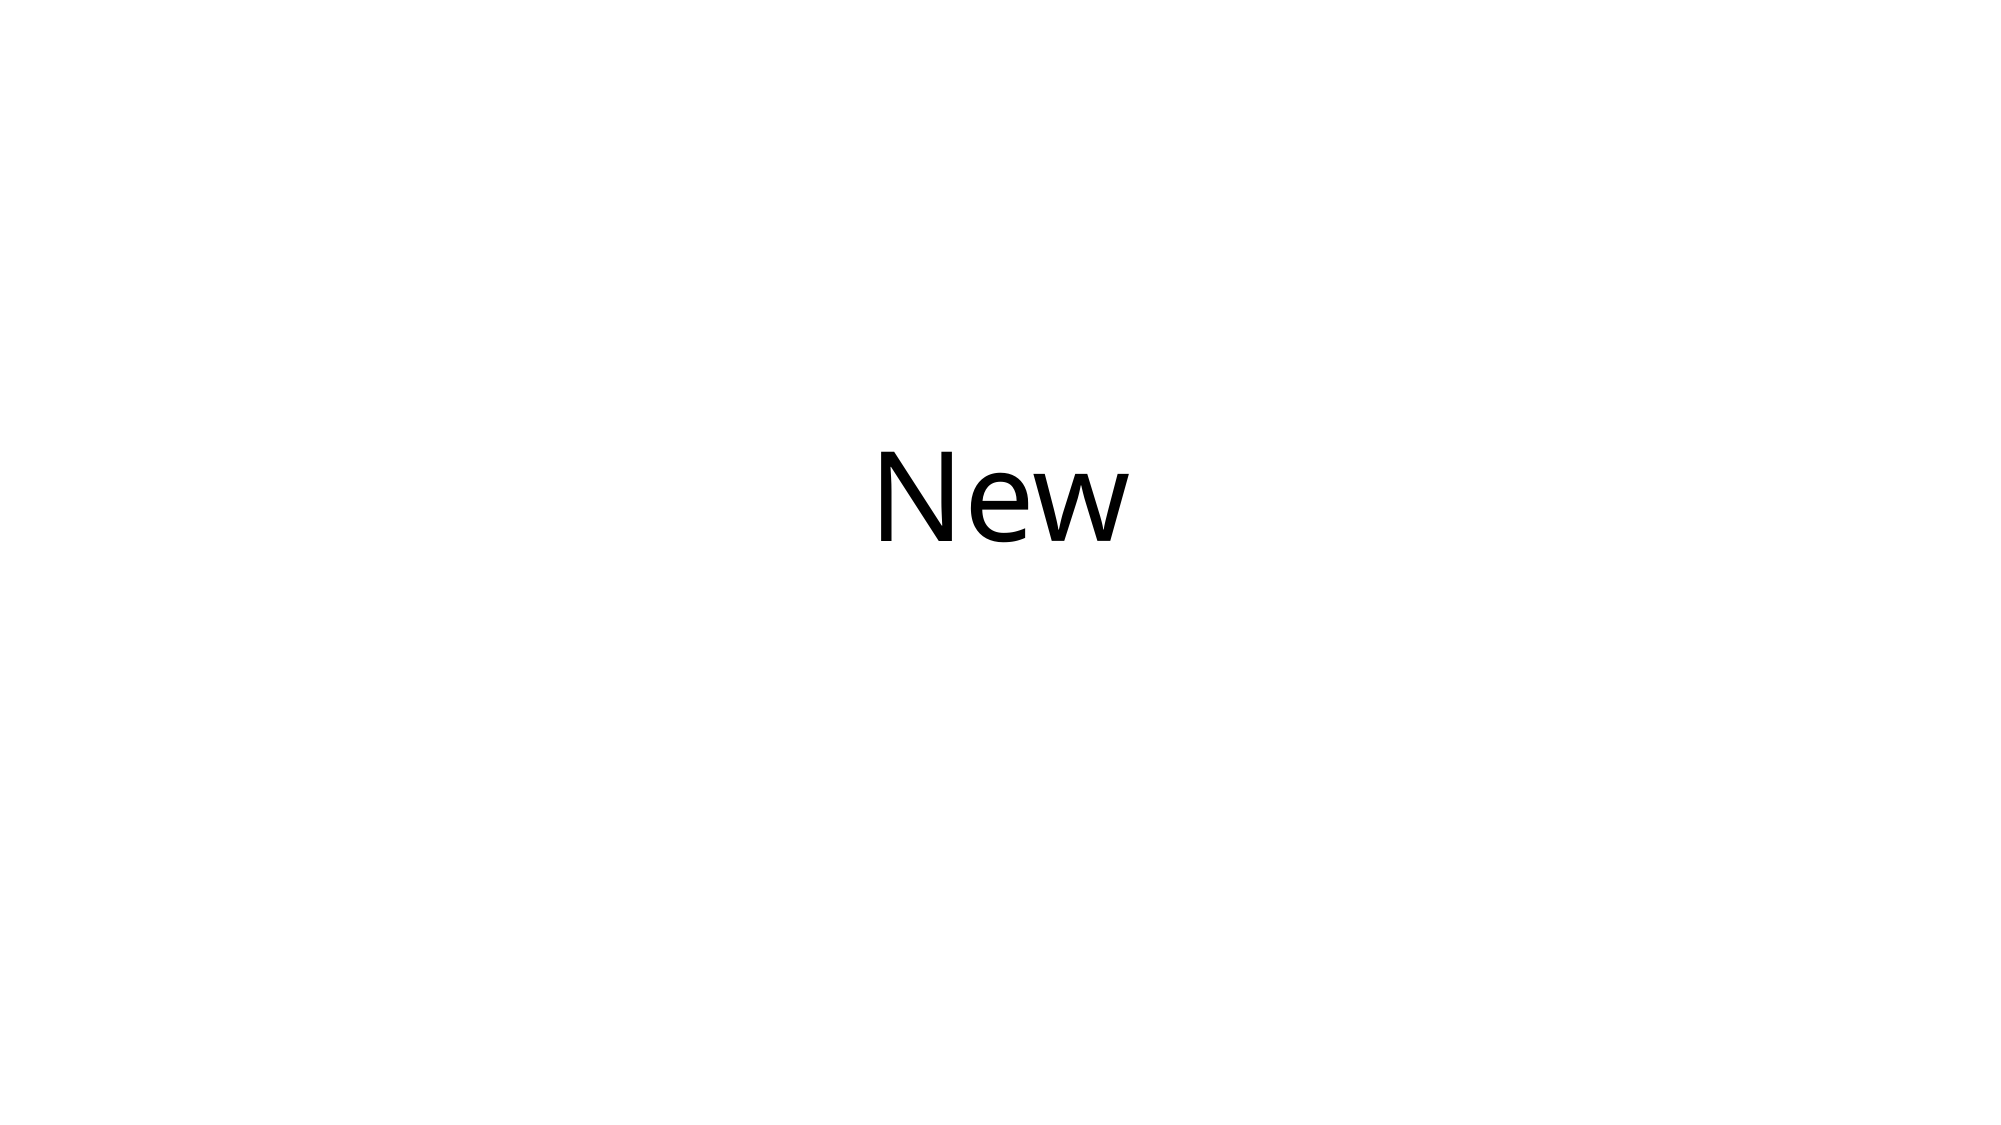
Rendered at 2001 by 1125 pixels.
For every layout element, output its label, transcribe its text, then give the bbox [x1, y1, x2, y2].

title New [249, 184, 1750, 576]
